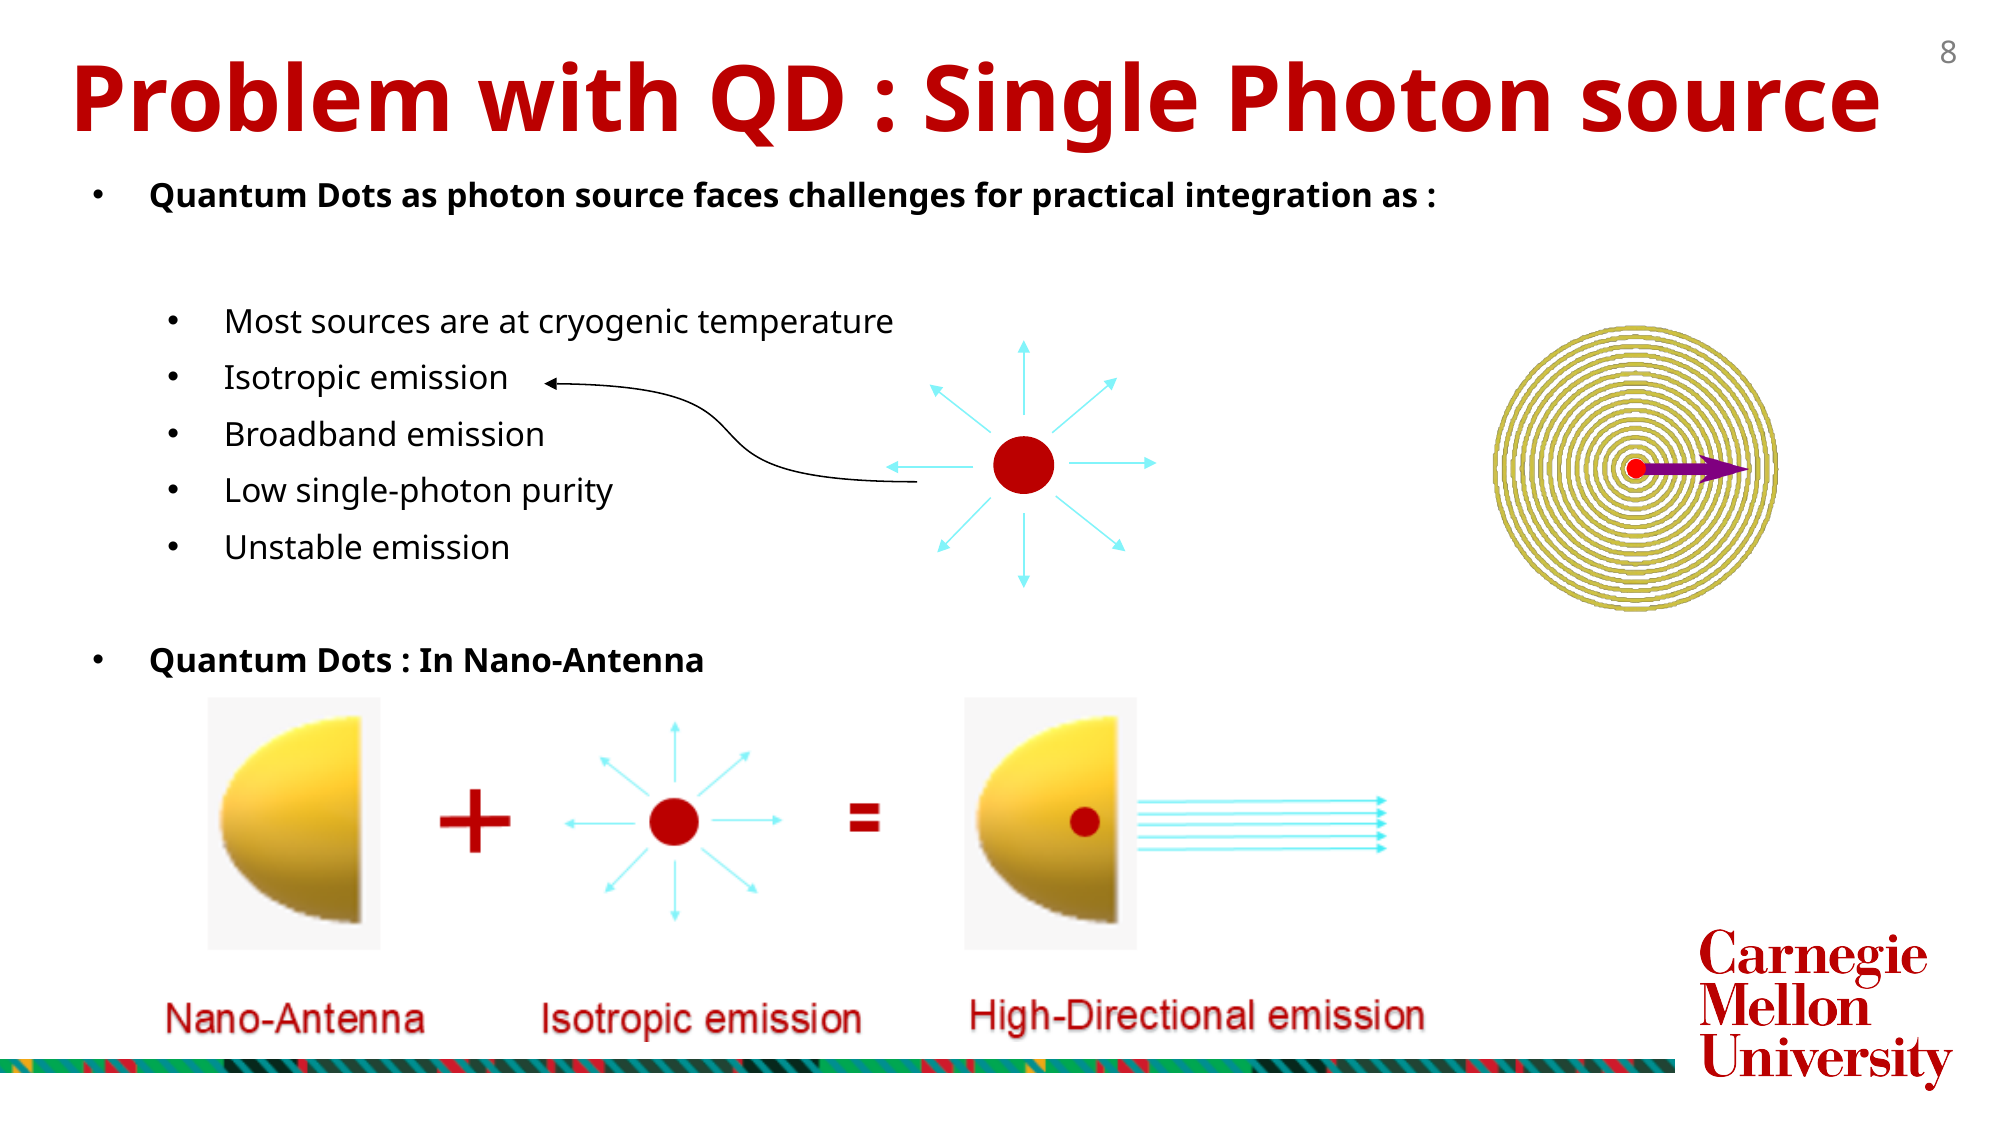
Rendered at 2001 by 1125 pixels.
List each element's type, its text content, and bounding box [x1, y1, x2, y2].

title Problem with QD : Single Photon source [50, 30, 1930, 164]
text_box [1051, 377, 1118, 433]
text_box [936, 497, 991, 553]
picture [0, 1059, 1675, 1073]
list Quantum Dots as photon source faces challenges for practical integration as : Most sources are at cryogenic temperature Isotropic emission Broadband emission Low single-photon purity Unstable emission Quantum Dots : In Nano-Antenna [72, 163, 1873, 1024]
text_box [929, 384, 991, 433]
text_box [543, 383, 918, 482]
text_box [993, 436, 1055, 494]
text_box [1055, 495, 1126, 552]
picture [159, 689, 1431, 1042]
picture [1485, 320, 1783, 614]
picture [1700, 929, 1953, 1091]
